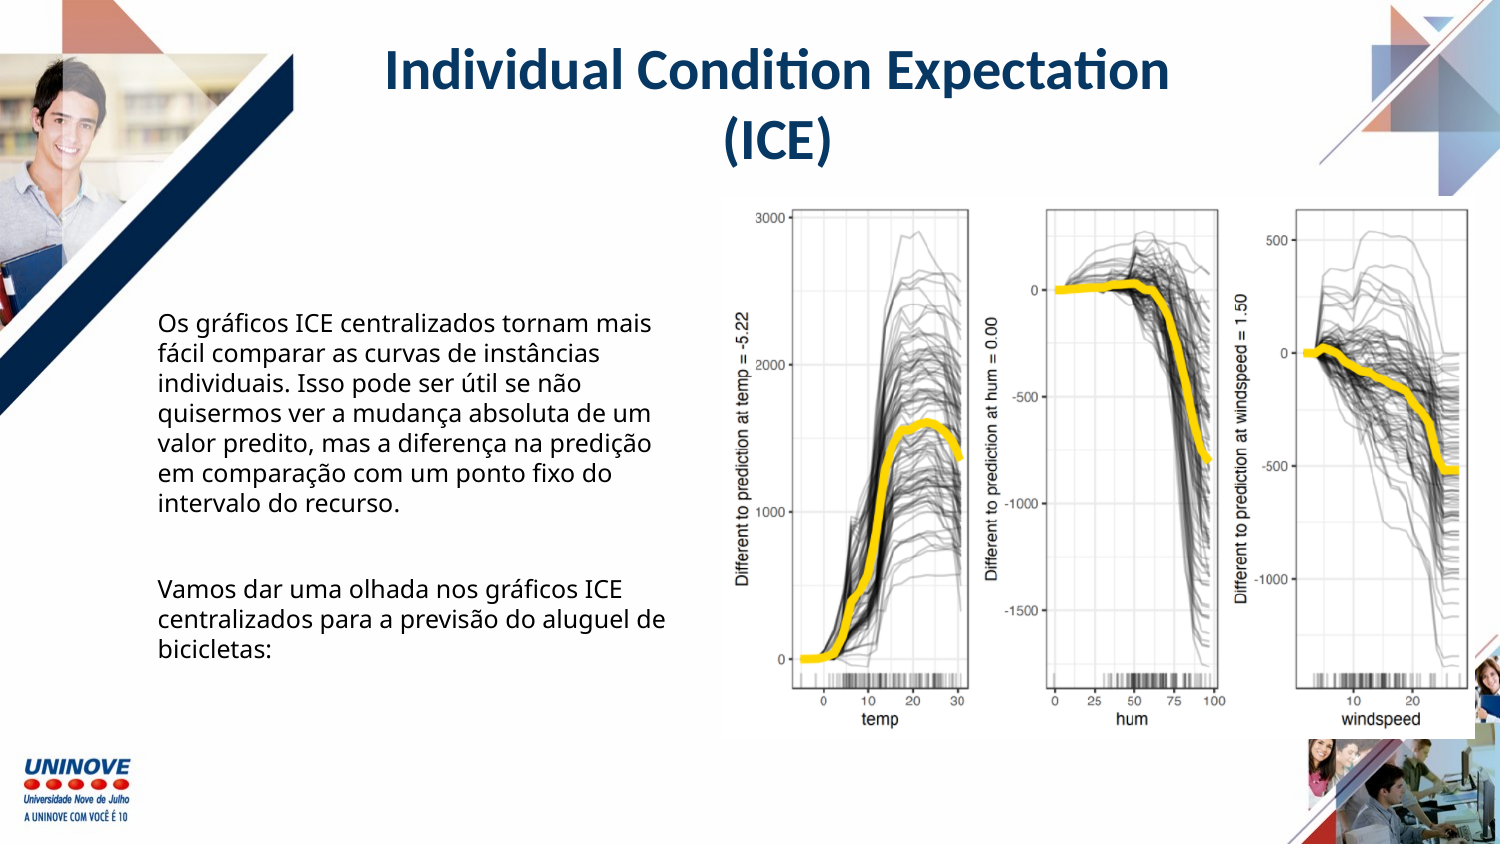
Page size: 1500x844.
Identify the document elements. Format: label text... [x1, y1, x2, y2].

title Individual Condition Expectation (ICE) [309, 31, 1246, 172]
list Os gráficos ICE centralizados tornam mais fácil comparar as curvas de instâncias individuais. Isso pode ser útil se não quisermos ver a mudança absoluta de um valor predito, mas a diferença na predição em comparação com um ponto fixo do intervalo do recurso. Vamos dar uma olhada nos gráficos ICE centralizados para a previsão do aluguel de bicicletas: [142, 300, 697, 804]
picture [0, 0, 1500, 844]
